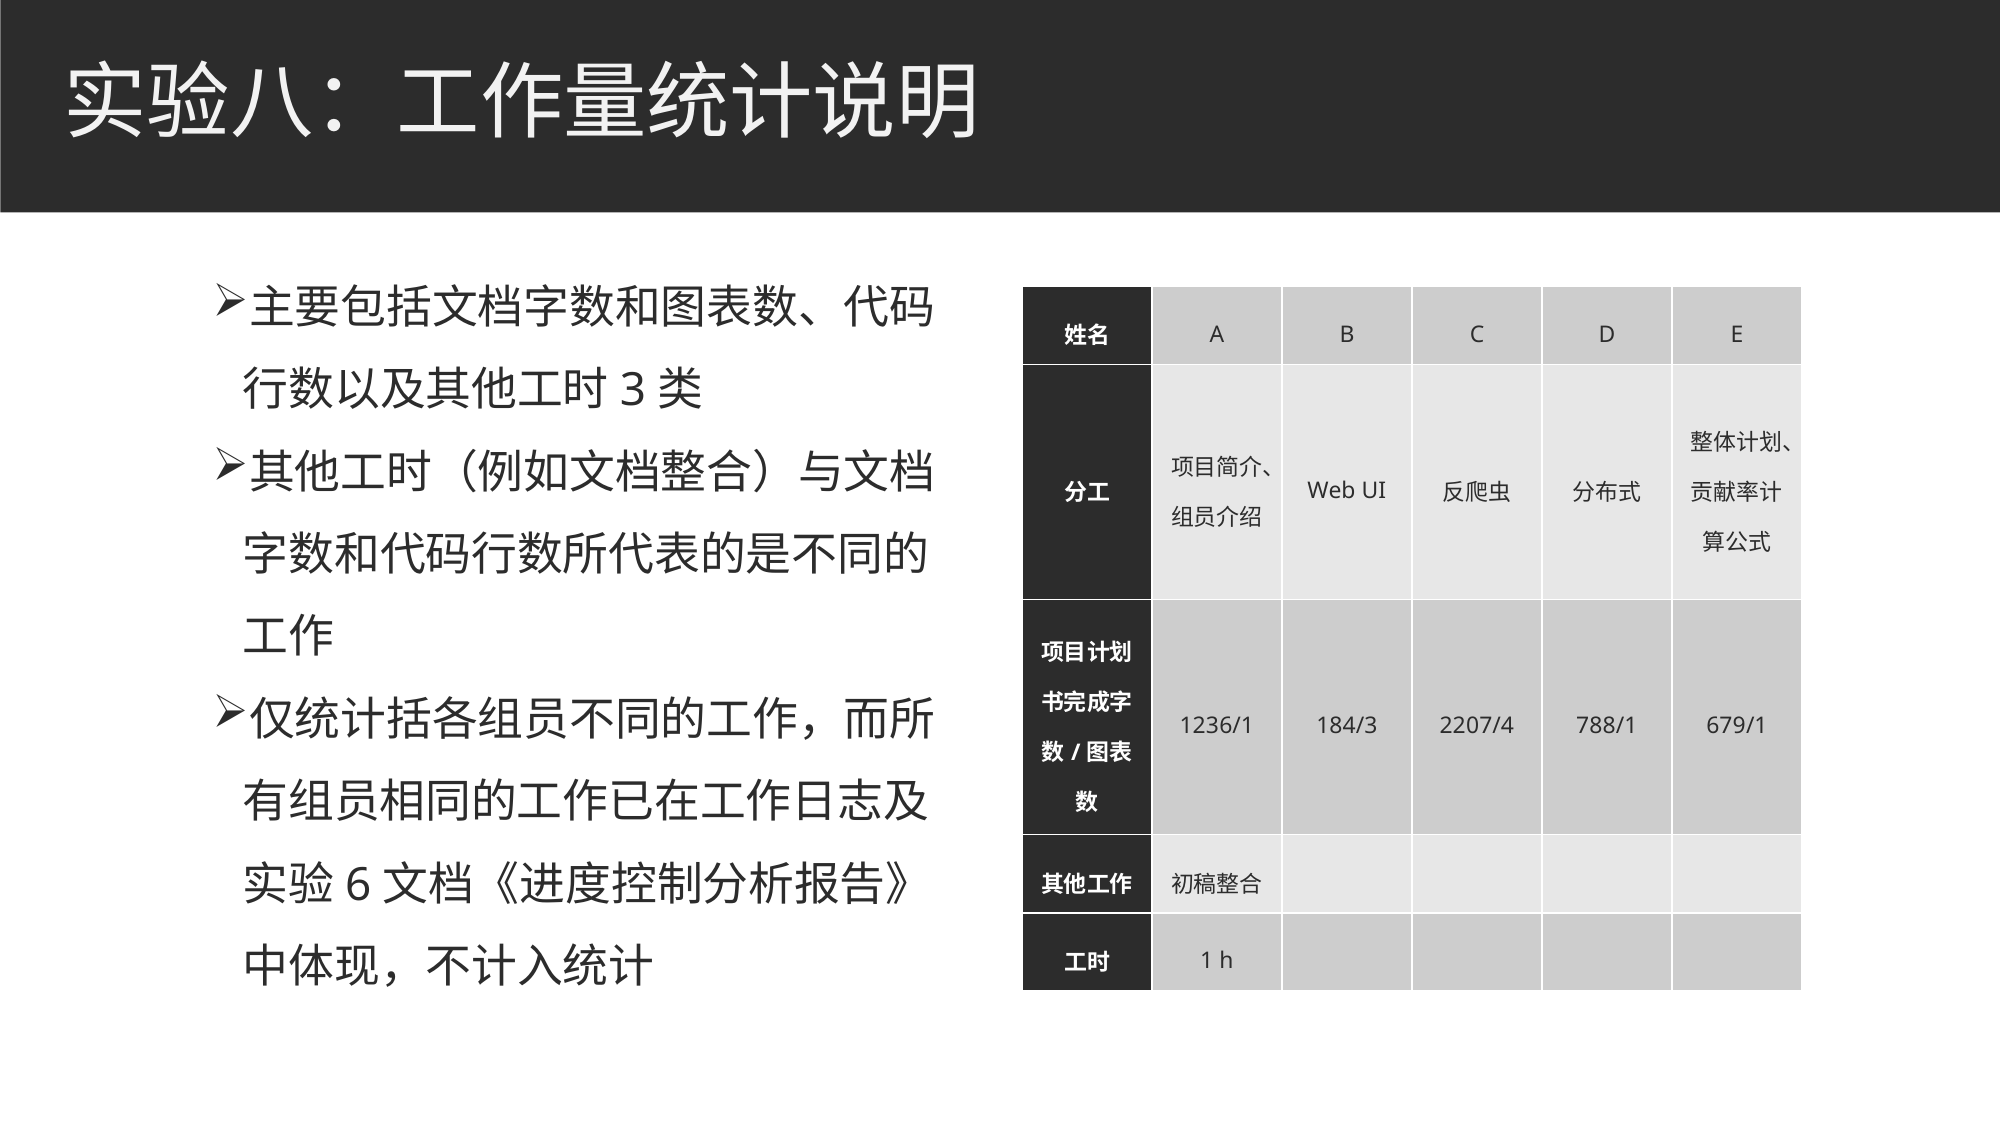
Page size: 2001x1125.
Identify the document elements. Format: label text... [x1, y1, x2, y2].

title 实验八：工作量统计说明 [48, 38, 1654, 174]
table_header A [1153, 287, 1281, 364]
table_cell 788/1 [1543, 600, 1671, 834]
table_cell 初稿整合 [1153, 835, 1281, 912]
table_cell 184/3 [1283, 600, 1411, 834]
table_cell [1413, 835, 1541, 912]
table_cell 其他工作 [1023, 835, 1151, 912]
table_cell 分工 [1023, 365, 1151, 599]
table_header E [1673, 287, 1801, 364]
table_cell [1413, 914, 1541, 990]
table_cell 679/1 [1673, 600, 1801, 834]
table_cell 1236/1 [1153, 600, 1281, 834]
table_cell 1 h [1153, 914, 1281, 990]
table_cell [1543, 914, 1671, 990]
table_cell [1283, 835, 1411, 912]
table_header C [1413, 287, 1541, 364]
table_cell 项目简介、组员介绍 [1153, 365, 1281, 599]
table_cell [1673, 914, 1801, 990]
table_cell 分布式 [1543, 365, 1671, 599]
table_cell 反爬虫 [1413, 365, 1541, 599]
table_cell 项目计划书完成字数/图表数 [1023, 600, 1151, 834]
table_cell 工时 [1023, 914, 1151, 990]
table_cell 整体计划、贡献率计算公式 [1673, 365, 1801, 599]
table_cell 2207/4 [1413, 600, 1541, 834]
table_header 姓名 [1023, 287, 1151, 364]
table_cell [1673, 835, 1801, 912]
table_cell [1543, 835, 1671, 912]
table_cell [1283, 914, 1411, 990]
table_cell Web UI [1283, 365, 1411, 599]
table_header D [1543, 287, 1671, 364]
table_header B [1283, 287, 1411, 364]
list 主要包括文档字数和图表数、代码行数以及其他工时3类 其他工时（例如文档整合）与文档字数和代码行数所代表的是不同的工作 仅统计括各组员不同的工作，而所有组员相同的工作已在工作日志及实验6文档《进度控制分析报告》中体现，不计入统计 [197, 242, 978, 1020]
